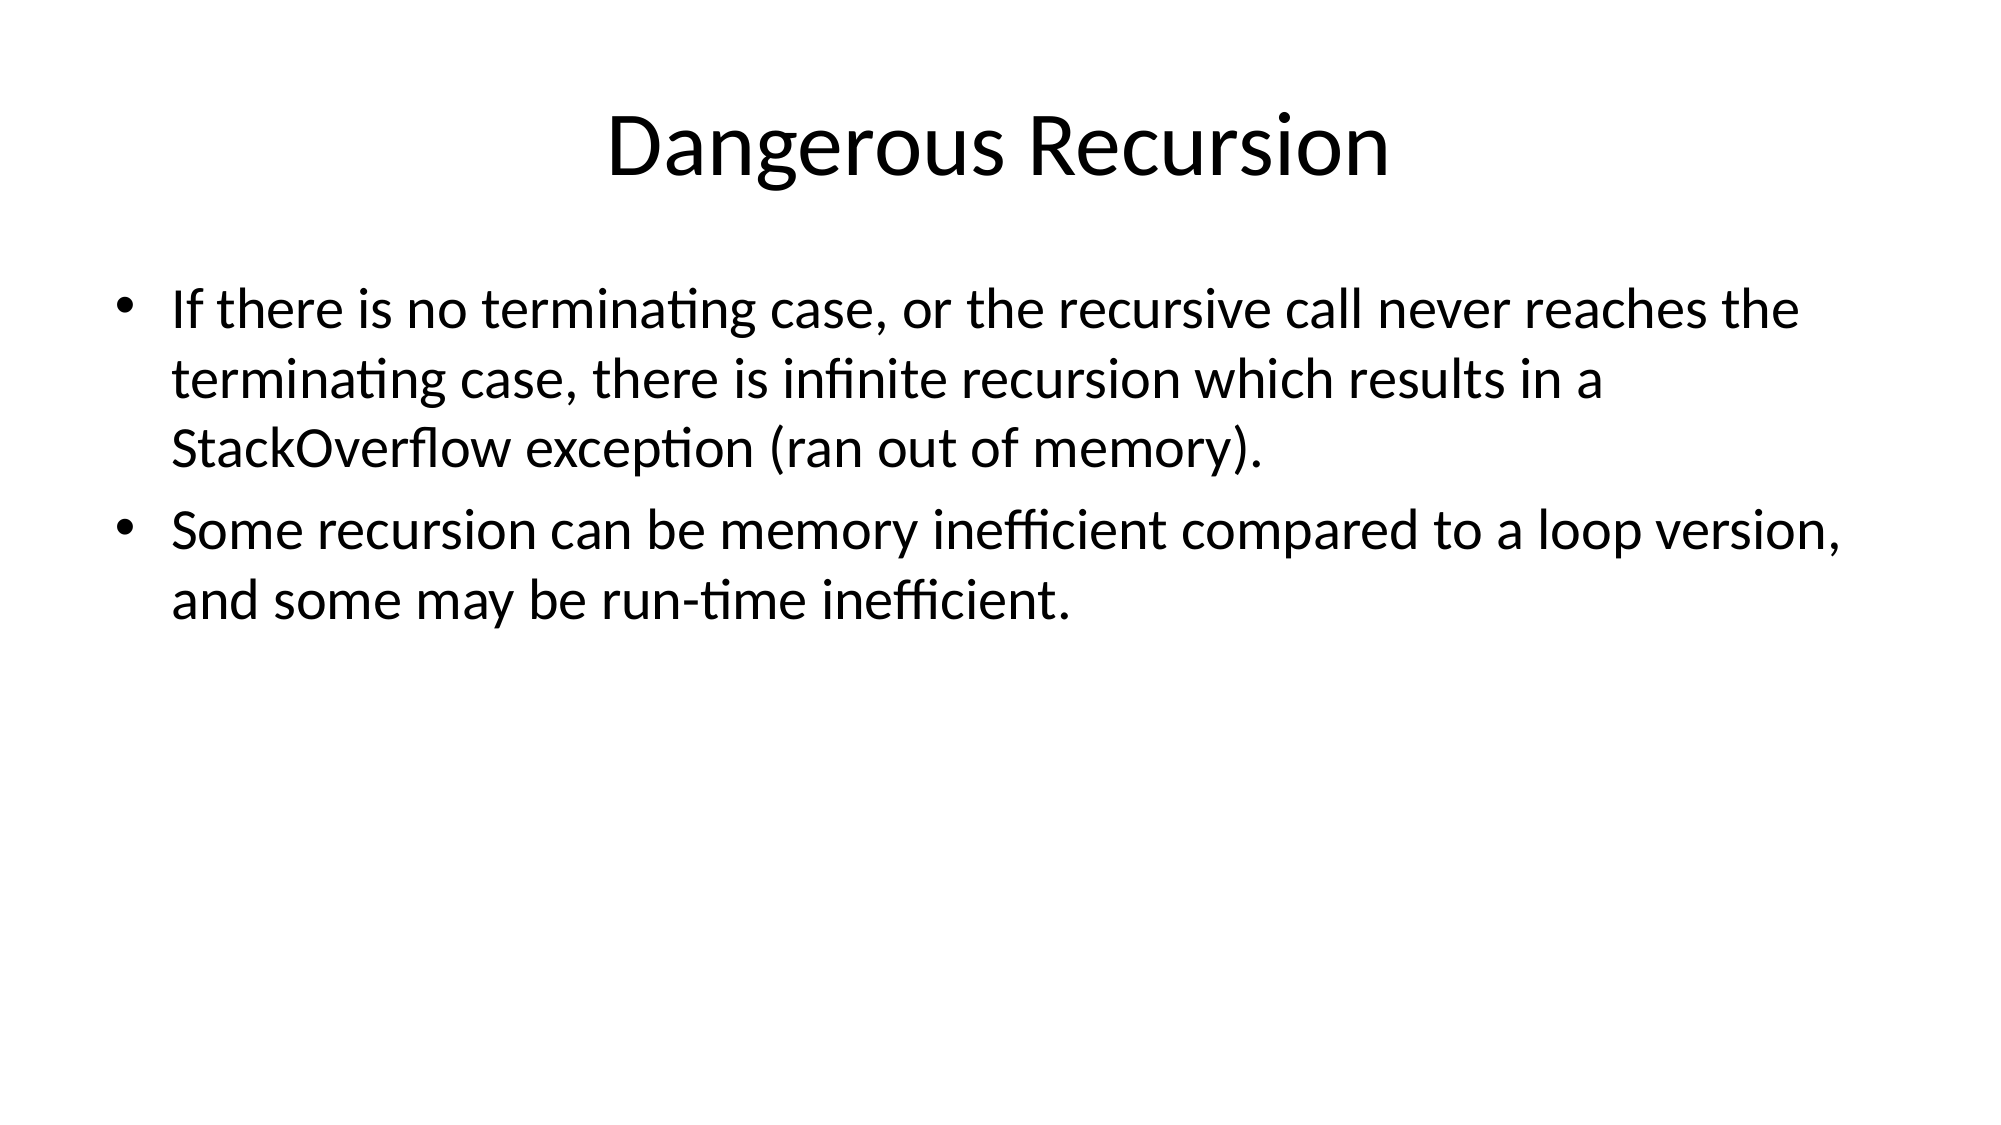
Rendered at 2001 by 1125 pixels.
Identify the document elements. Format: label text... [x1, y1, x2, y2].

title Dangerous Recursion [99, 45, 1900, 233]
list If there is no terminating case, or the recursive call never reaches the terminating case, there is infinite recursion which results in a StackOverflow exception (ran out of memory). Some recursion can be memory inefficient compared to a loop version, and some may be run-time inefficient. [99, 262, 1900, 1005]
